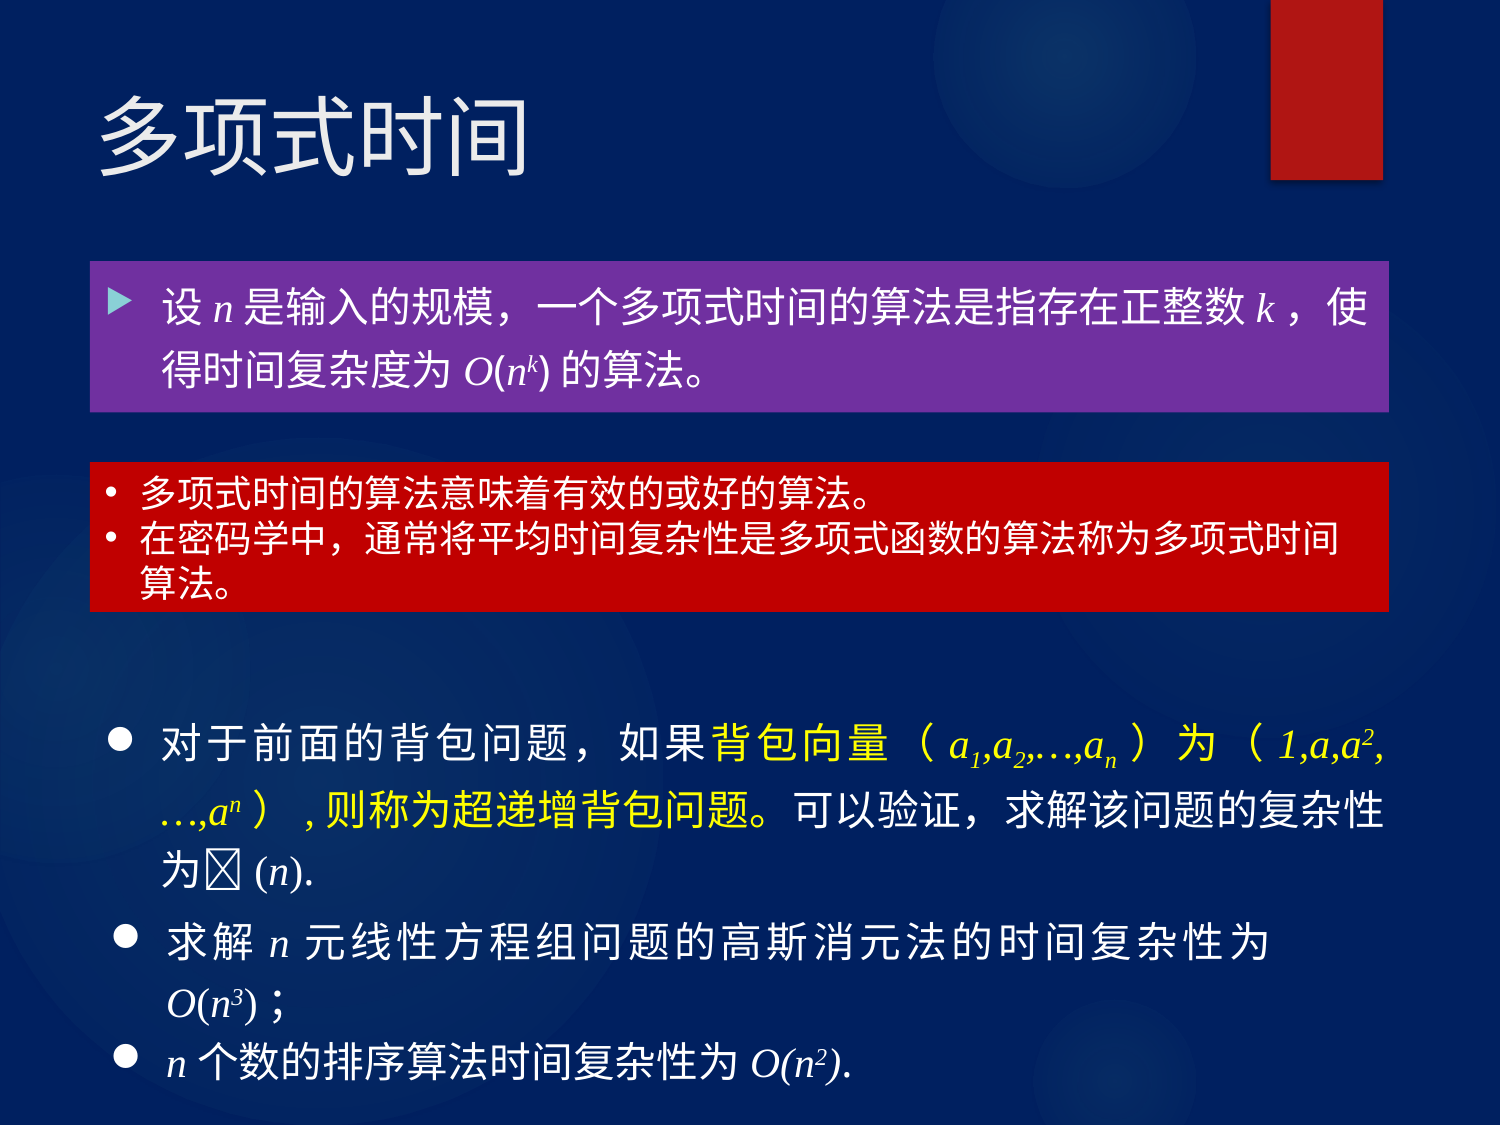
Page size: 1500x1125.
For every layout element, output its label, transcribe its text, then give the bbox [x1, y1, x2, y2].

title 多项式时间 [79, 74, 1237, 304]
list 设n是输入的规模，一个多项式时间的算法是指存在正整数k，使得时间复杂度为O(nk)的算法。 [89, 261, 1389, 413]
text_box 对于前面的背包问题，如果背包向量（a1,a2,…,an）为（1,a,a2,…,an）,则称为超递增背包问题。可以验证，求解该问题的复杂性为(n). [89, 697, 1400, 901]
text_box 求解n元线性方程组问题的高斯消元法的时间复杂性为O(n3)； n个数的排序算法时间复杂性为O(n2). [95, 898, 1296, 1034]
text_box 多项式时间的算法意味着有效的或好的算法。 在密码学中，通常将平均时间复杂性是多项式函数的算法称为多项式时间算法。 [89, 462, 1389, 612]
